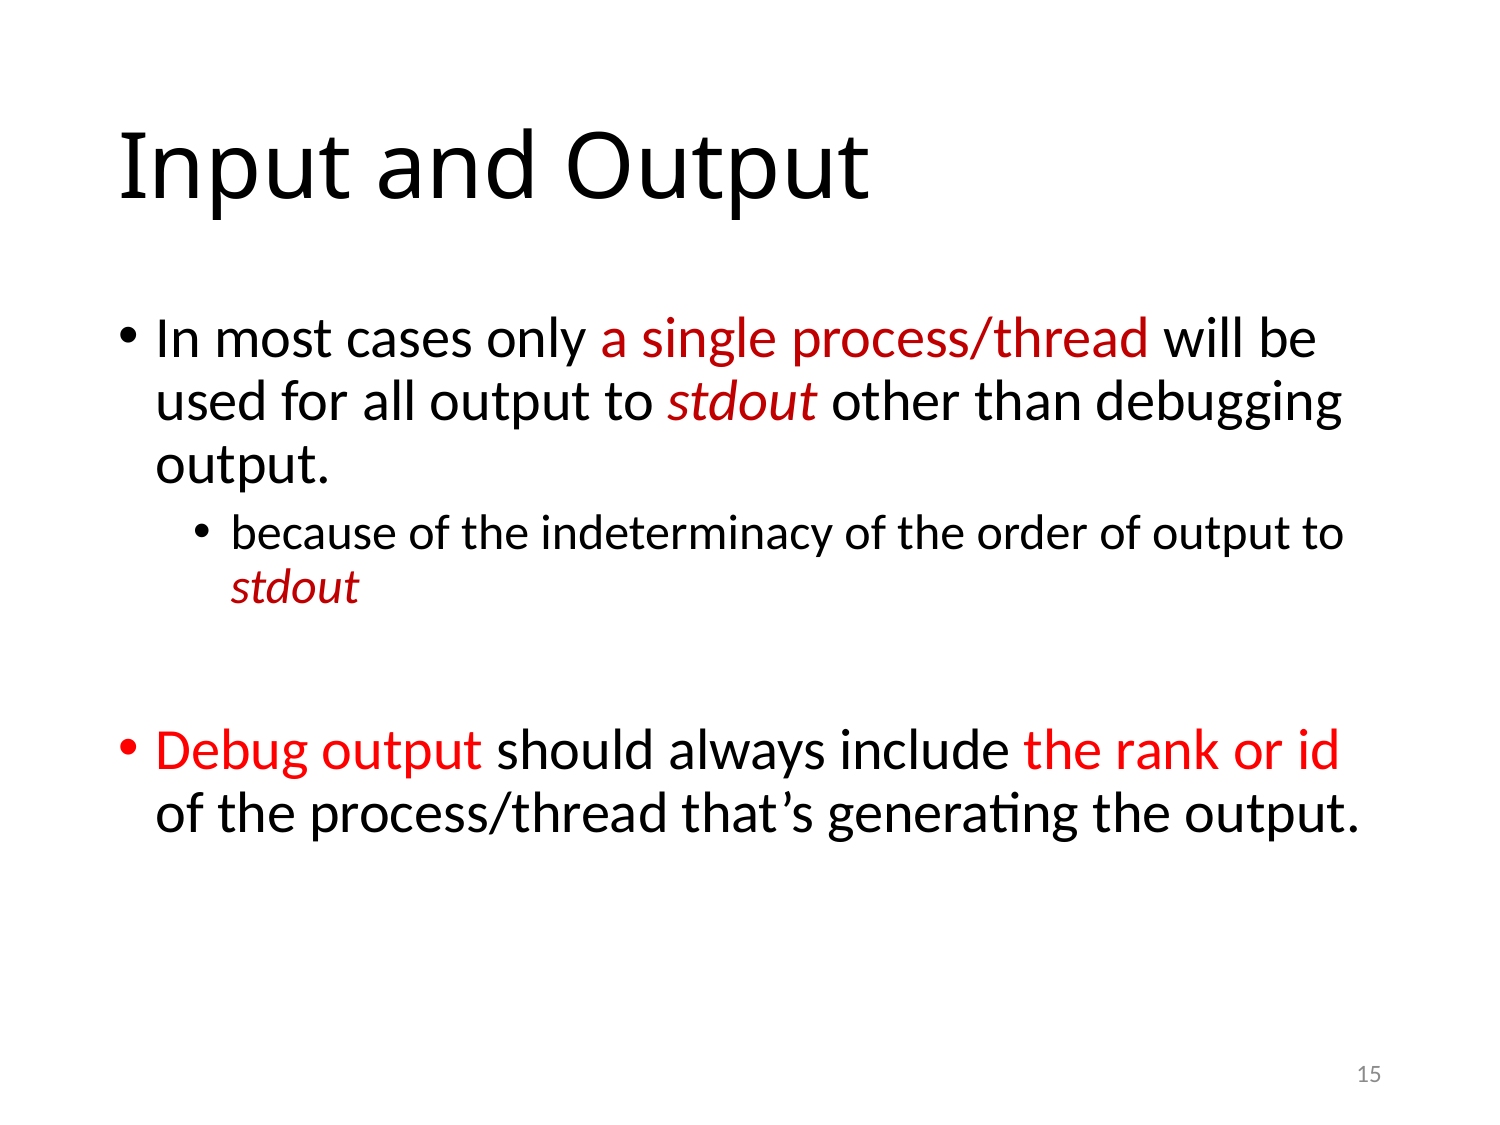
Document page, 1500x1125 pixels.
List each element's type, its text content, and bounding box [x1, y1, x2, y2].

title Input and Output [103, 59, 1397, 278]
list In most cases only a single process/thread will be used for all output to stdout other than debugging output. because of the indeterminacy of the order of output to stdout Debug output should always include the rank or id of the process/thread that’s generating the output. [103, 299, 1397, 1014]
slide_number 15 [1059, 1042, 1397, 1103]
